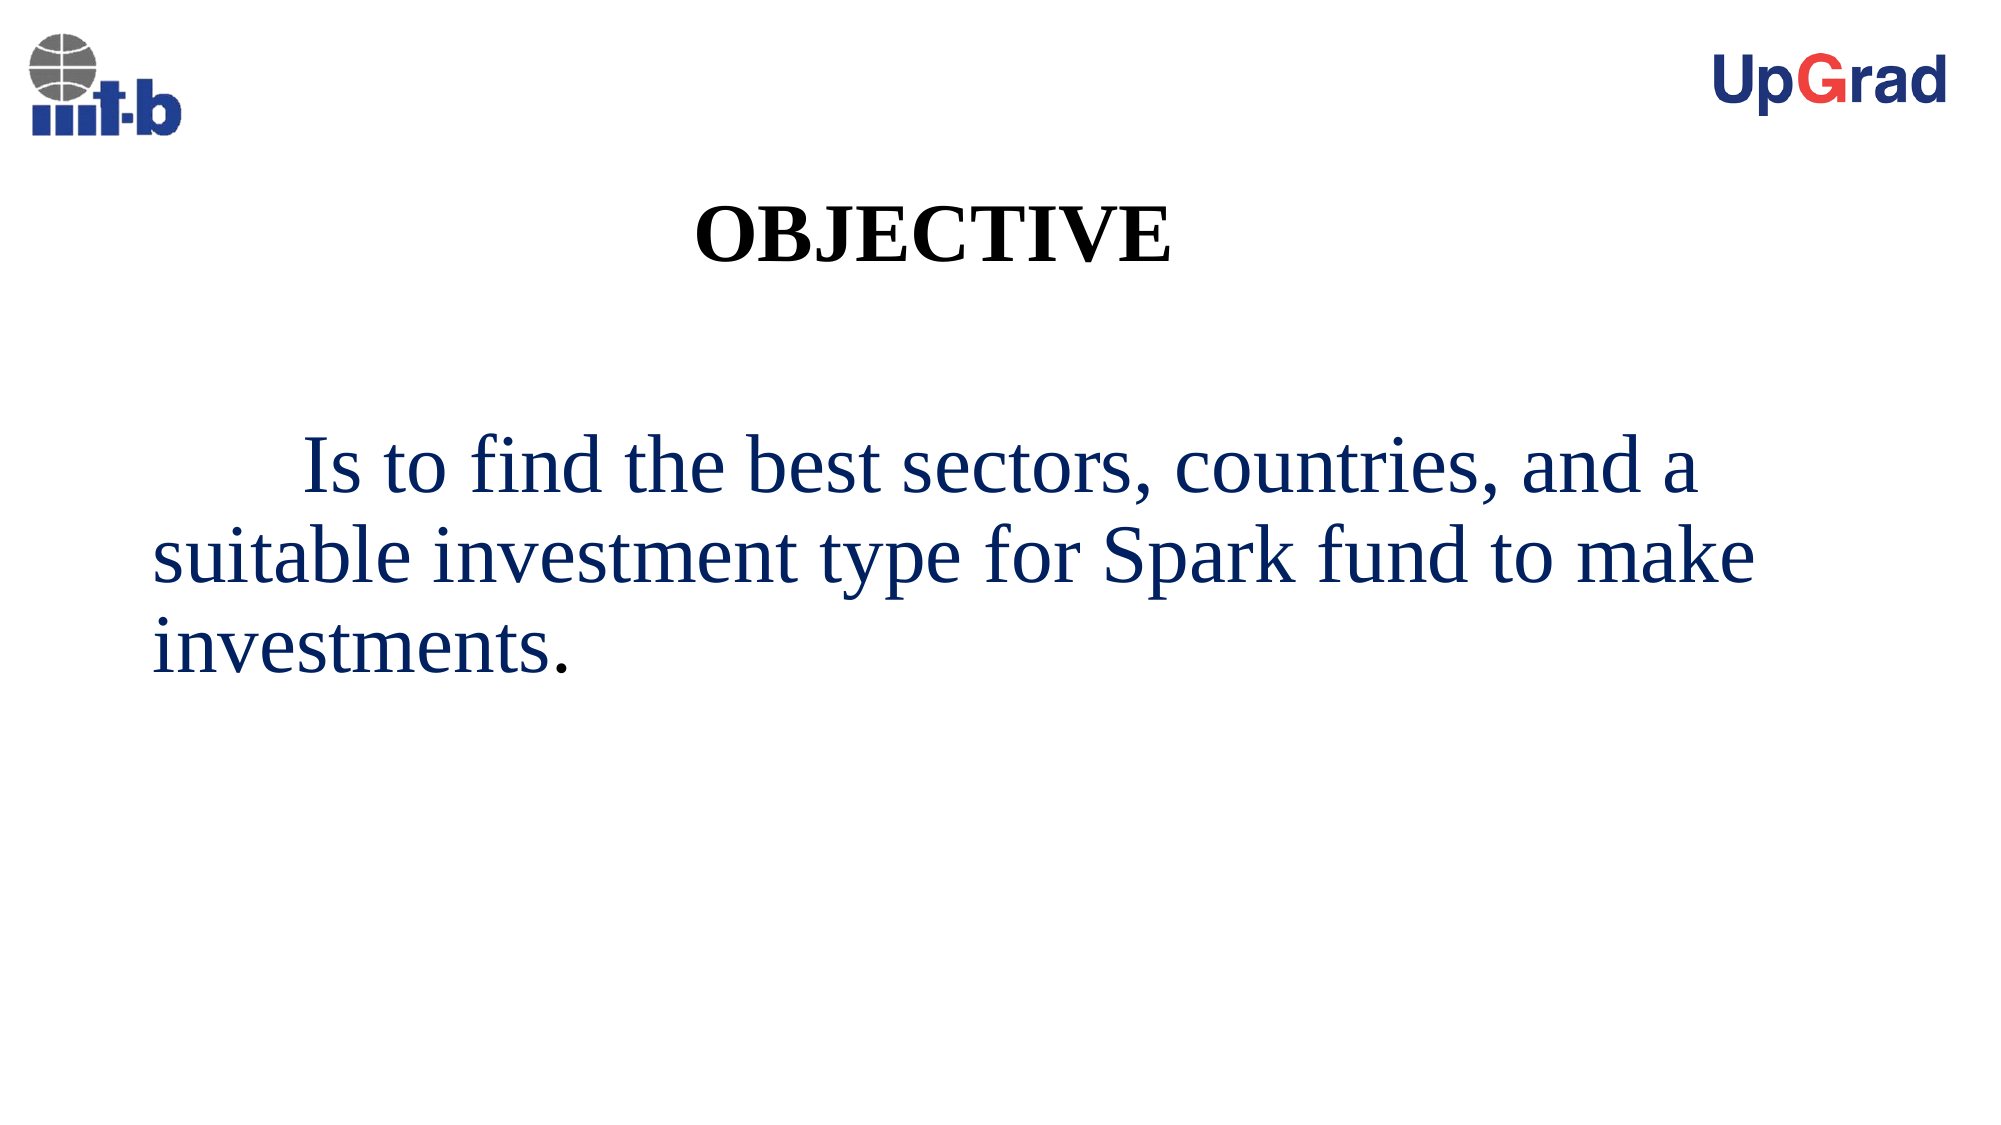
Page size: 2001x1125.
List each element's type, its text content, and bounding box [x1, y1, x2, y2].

picture [1714, 53, 1952, 116]
picture [0, 29, 208, 163]
list Is to find the best sectors, countries, and a suitable investment type for Spark fund to make investments. [137, 413, 1971, 1125]
title OBJECTIVE [657, 163, 2000, 305]
